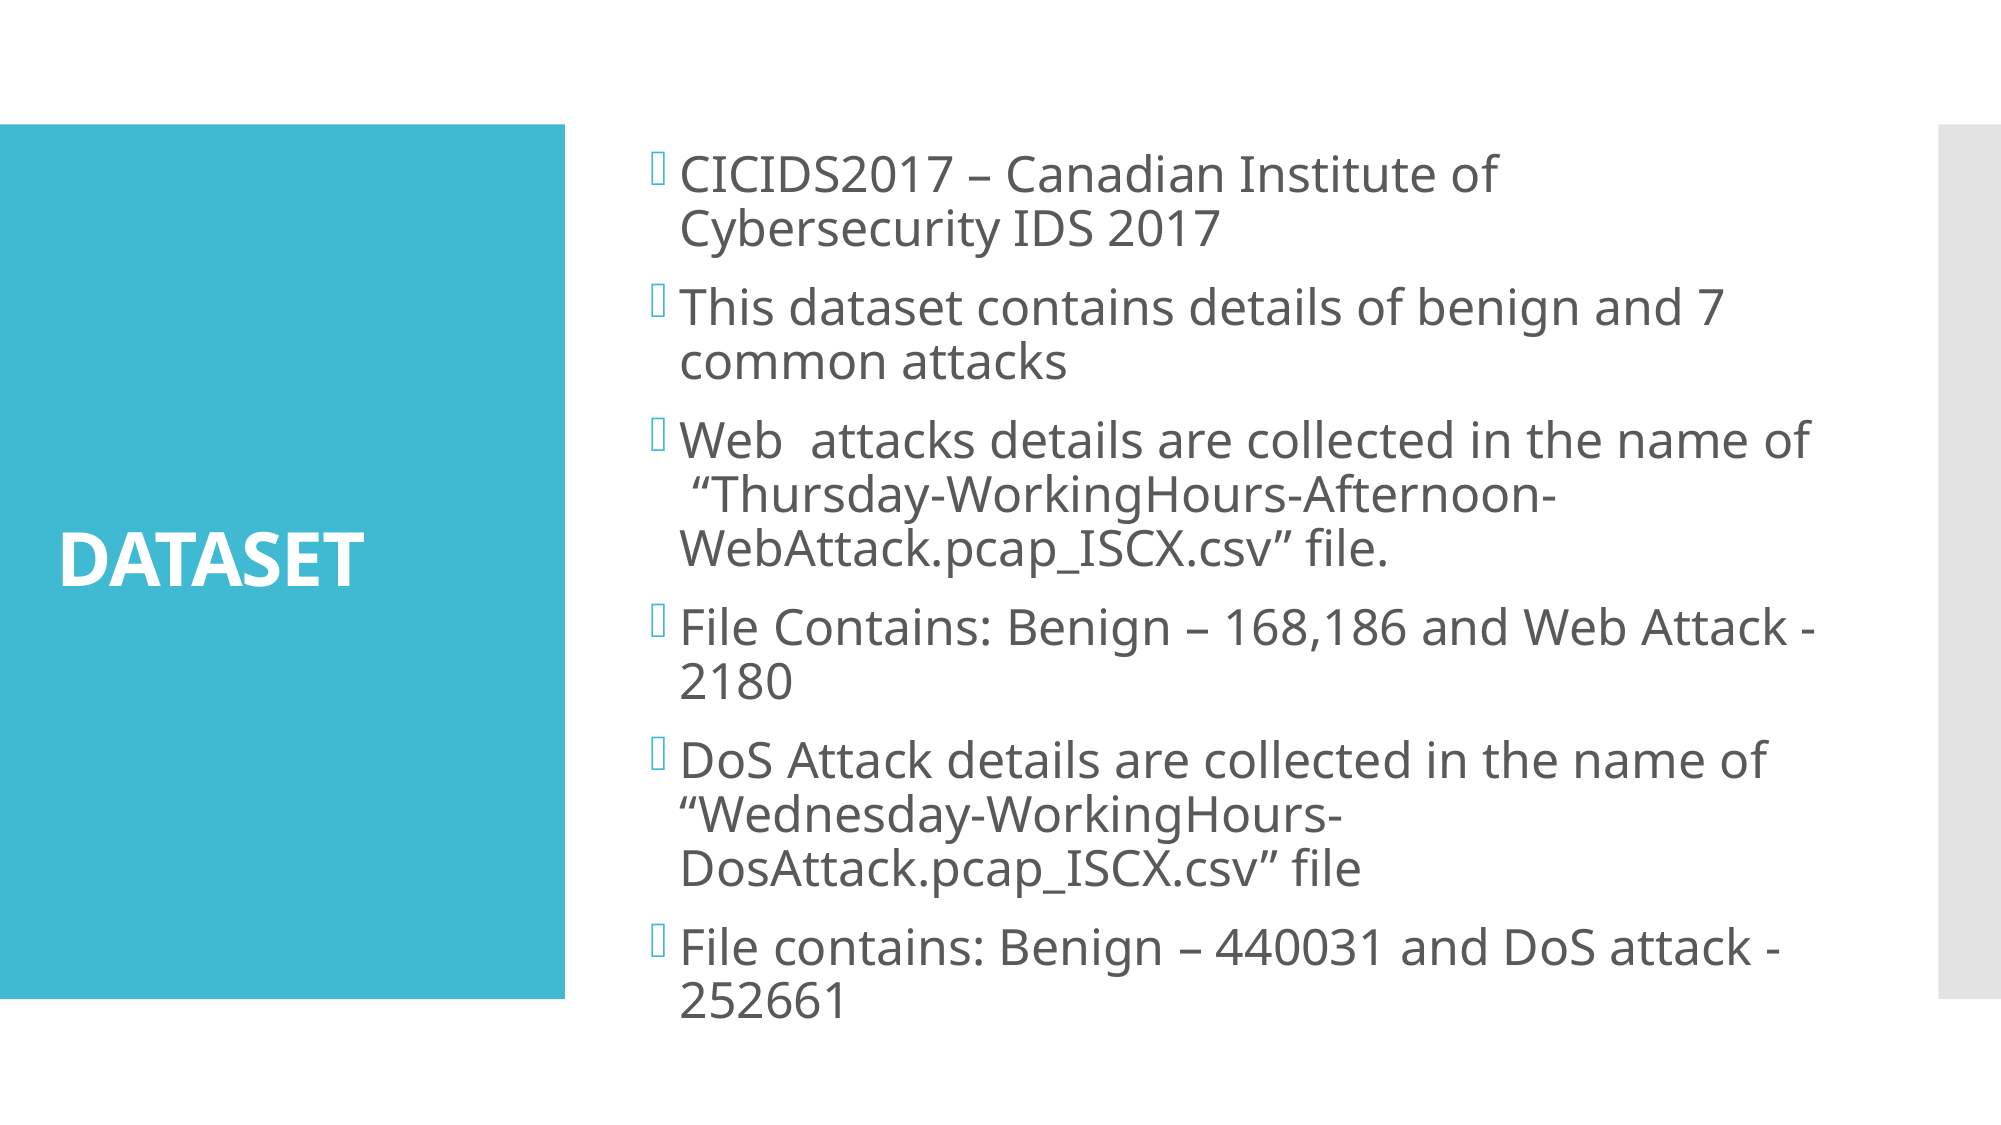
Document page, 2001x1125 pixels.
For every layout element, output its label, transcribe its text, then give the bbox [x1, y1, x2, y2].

list CICIDS2017 – Canadian Institute of Cybersecurity IDS 2017 This dataset contains details of benign and 7 common attacks Web attacks details are collected in the name of “Thursday-WorkingHours-Afternoon-WebAttack.pcap_ISCX.csv” file. File Contains: Benign – 168,186 and Web Attack - 2180 DoS Attack details are collected in the name of “Wednesday-WorkingHours-DosAttack.pcap_ISCX.csv” file File contains: Benign – 440031 and DoS attack - 252661 [634, 141, 1835, 1094]
title DATASET [41, 184, 525, 940]
